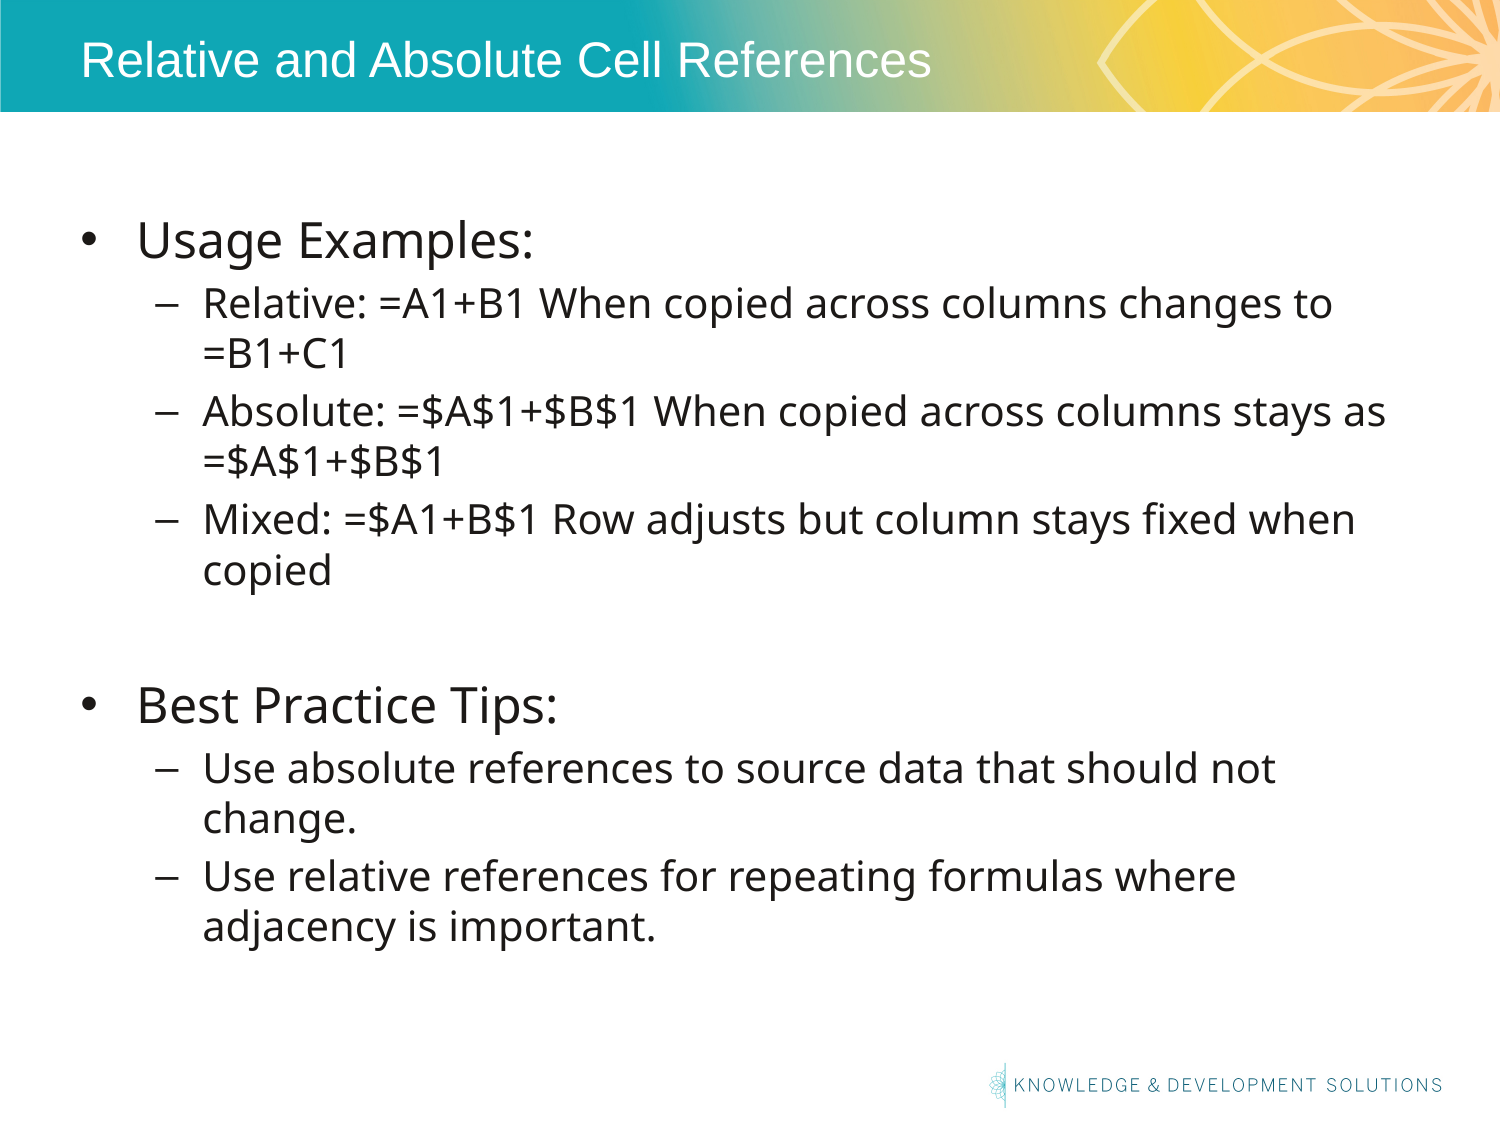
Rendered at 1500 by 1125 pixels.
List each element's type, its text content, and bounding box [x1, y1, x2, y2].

picture [0, 0, 1500, 112]
list Usage Examples: Relative: =A1+B1 When copied across columns changes to =B1+C1 Absolute: =$A$1+$B$1 When copied across columns stays as =$A$1+$B$1 Mixed: =$A1+B$1 Row adjusts but column stays fixed when copied Best Practice Tips: Use absolute references to source data that should not change. Use relative references for repeating formulas where adjacency is important. [65, 200, 1416, 1022]
title Relative and Absolute Cell References [65, 19, 1416, 90]
picture [971, 1051, 1500, 1125]
